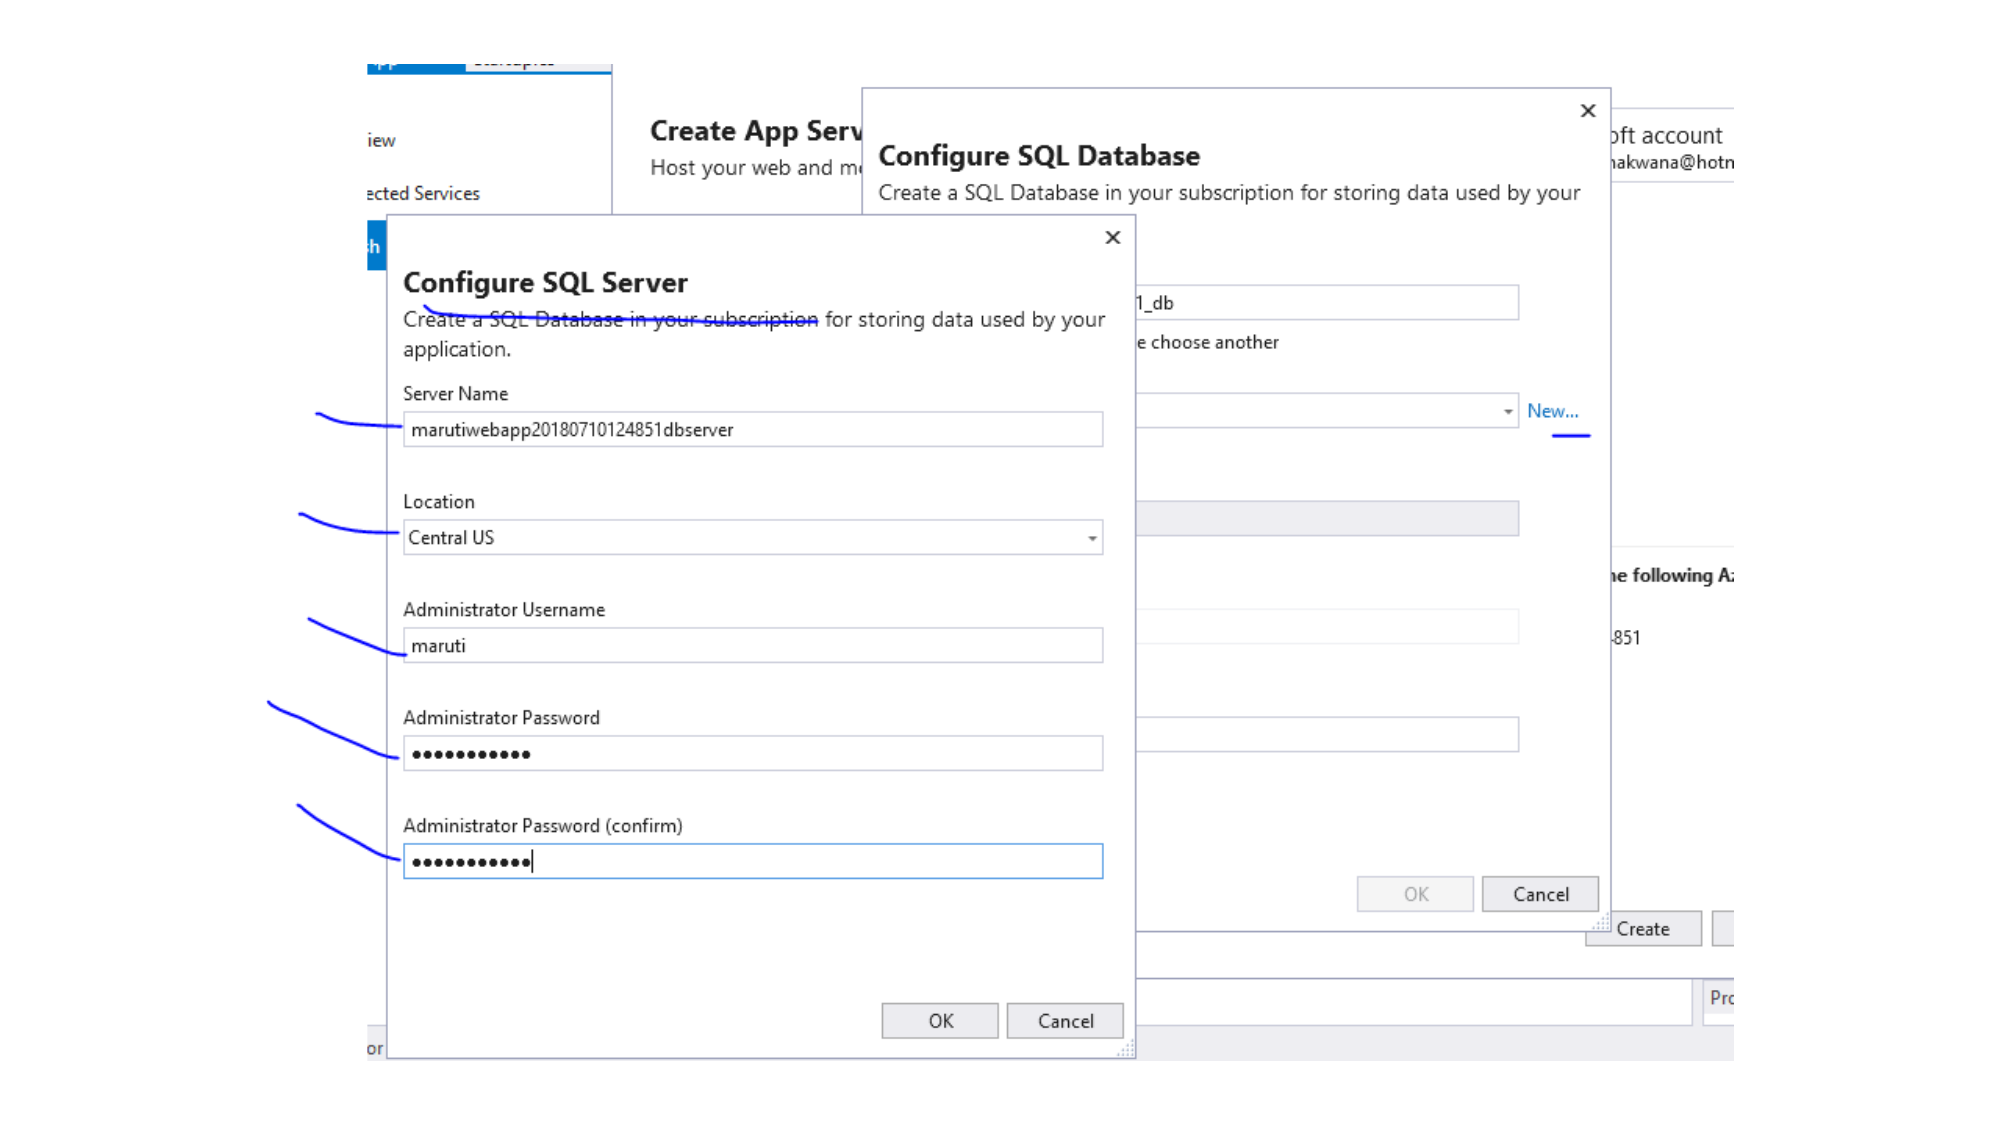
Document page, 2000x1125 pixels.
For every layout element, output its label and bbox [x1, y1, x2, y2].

picture [265, 64, 1734, 1061]
